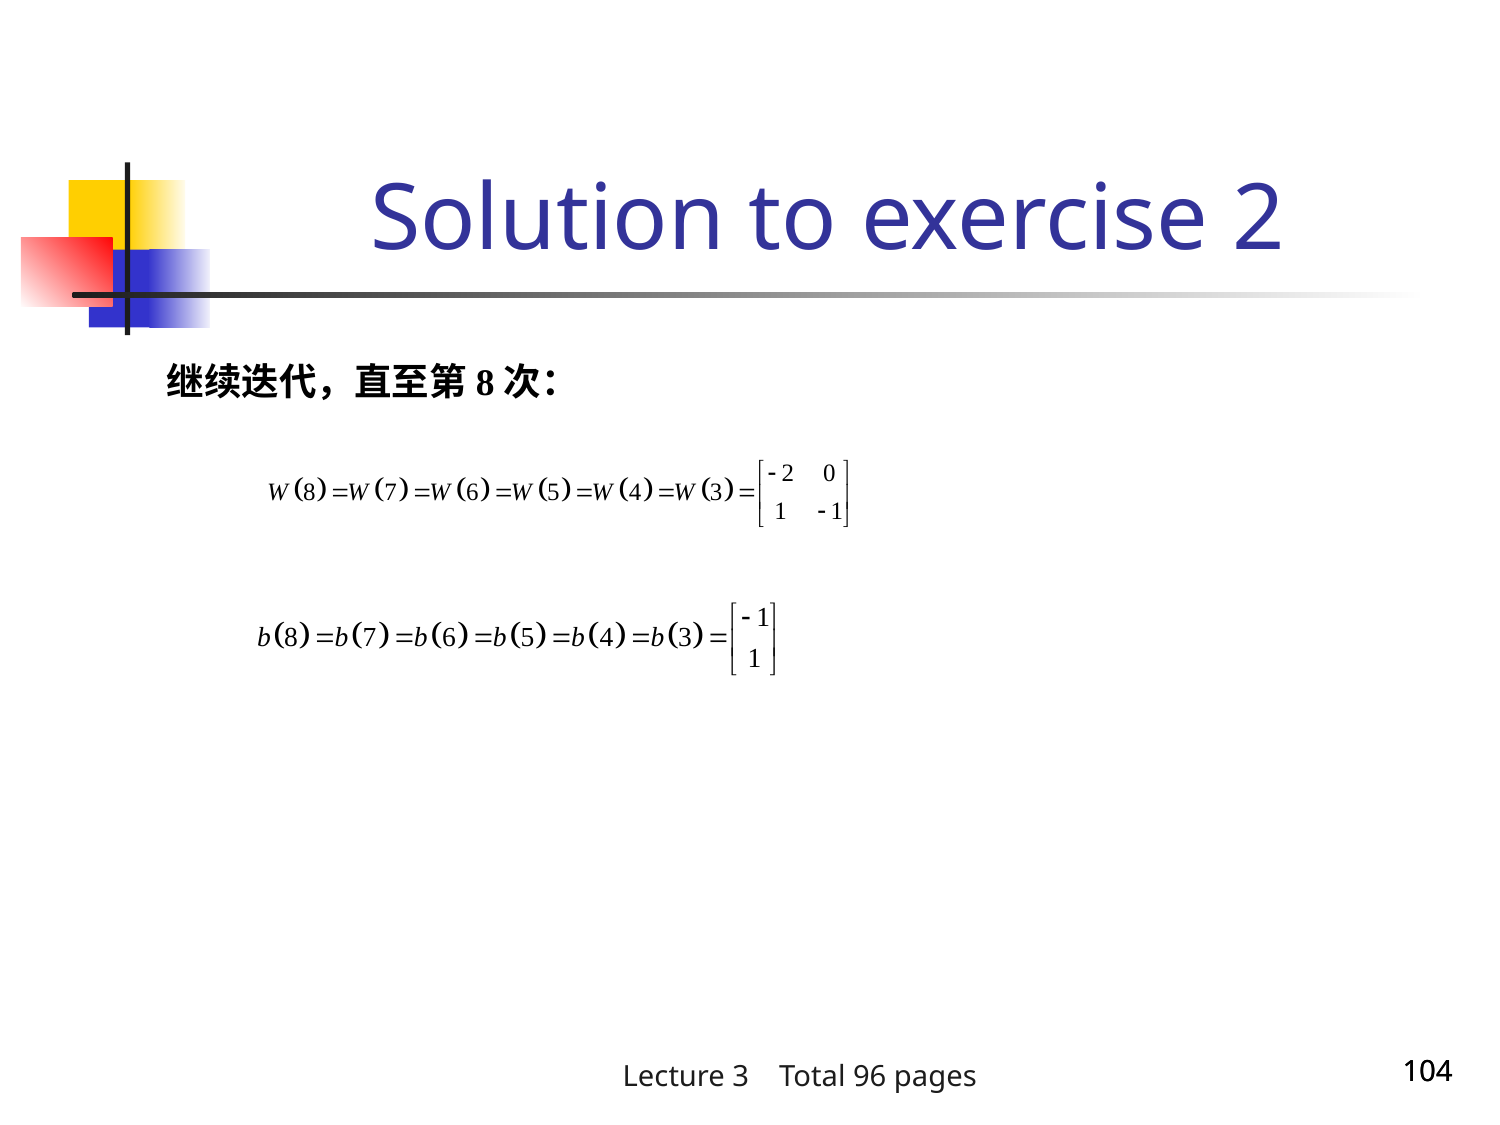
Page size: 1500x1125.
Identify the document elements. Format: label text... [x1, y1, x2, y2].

footer Lecture 3 Total 96 pages [562, 1025, 1038, 1100]
title Solution to exercise 2 [188, 35, 1468, 275]
text_box 104 [1155, 1024, 1468, 1100]
text_box 继续迭代，直至第8次： [152, 341, 594, 410]
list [253, 597, 786, 681]
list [265, 455, 858, 532]
